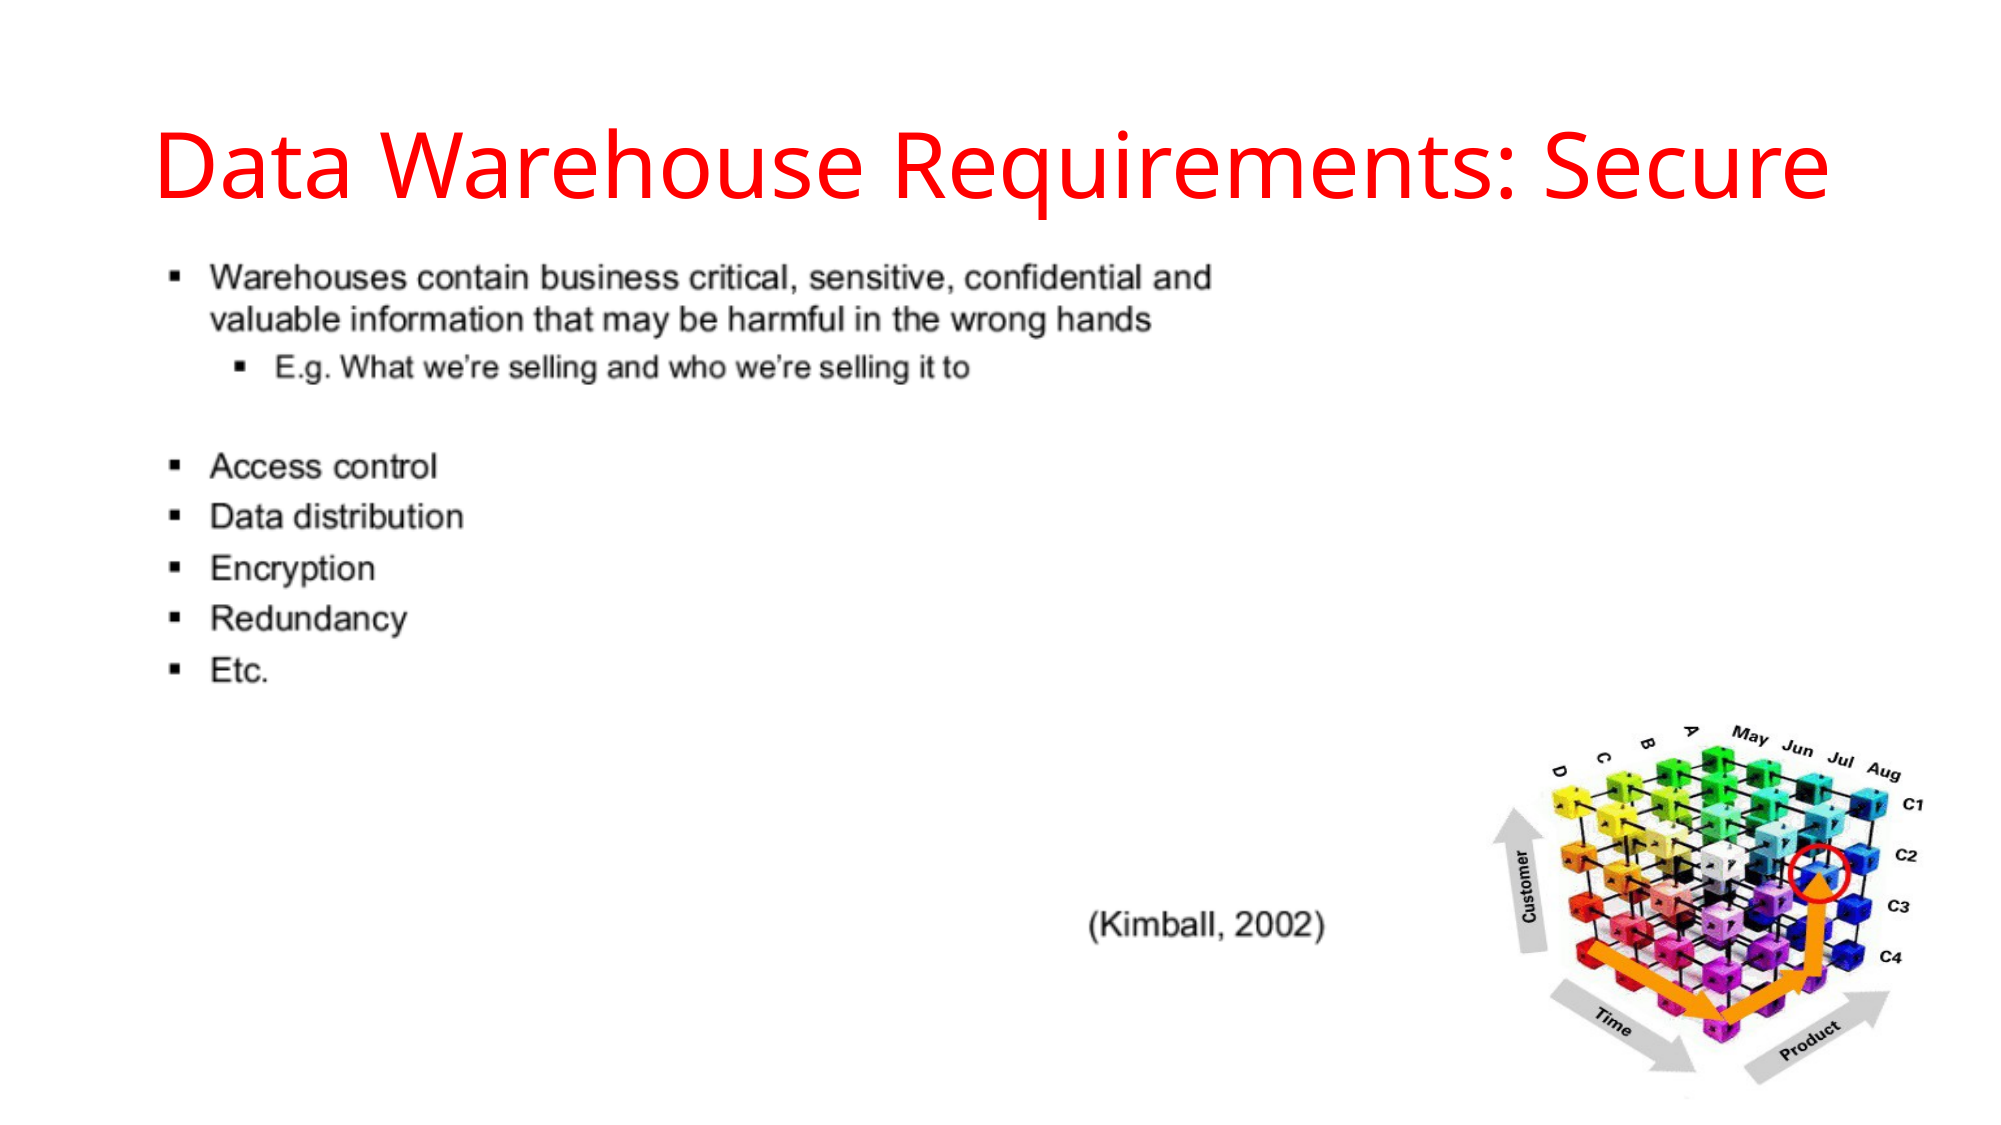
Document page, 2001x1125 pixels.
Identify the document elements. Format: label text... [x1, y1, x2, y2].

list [137, 259, 1349, 968]
title Data Warehouse Requirements: Secure [137, 59, 1863, 278]
picture [1463, 709, 2000, 1107]
